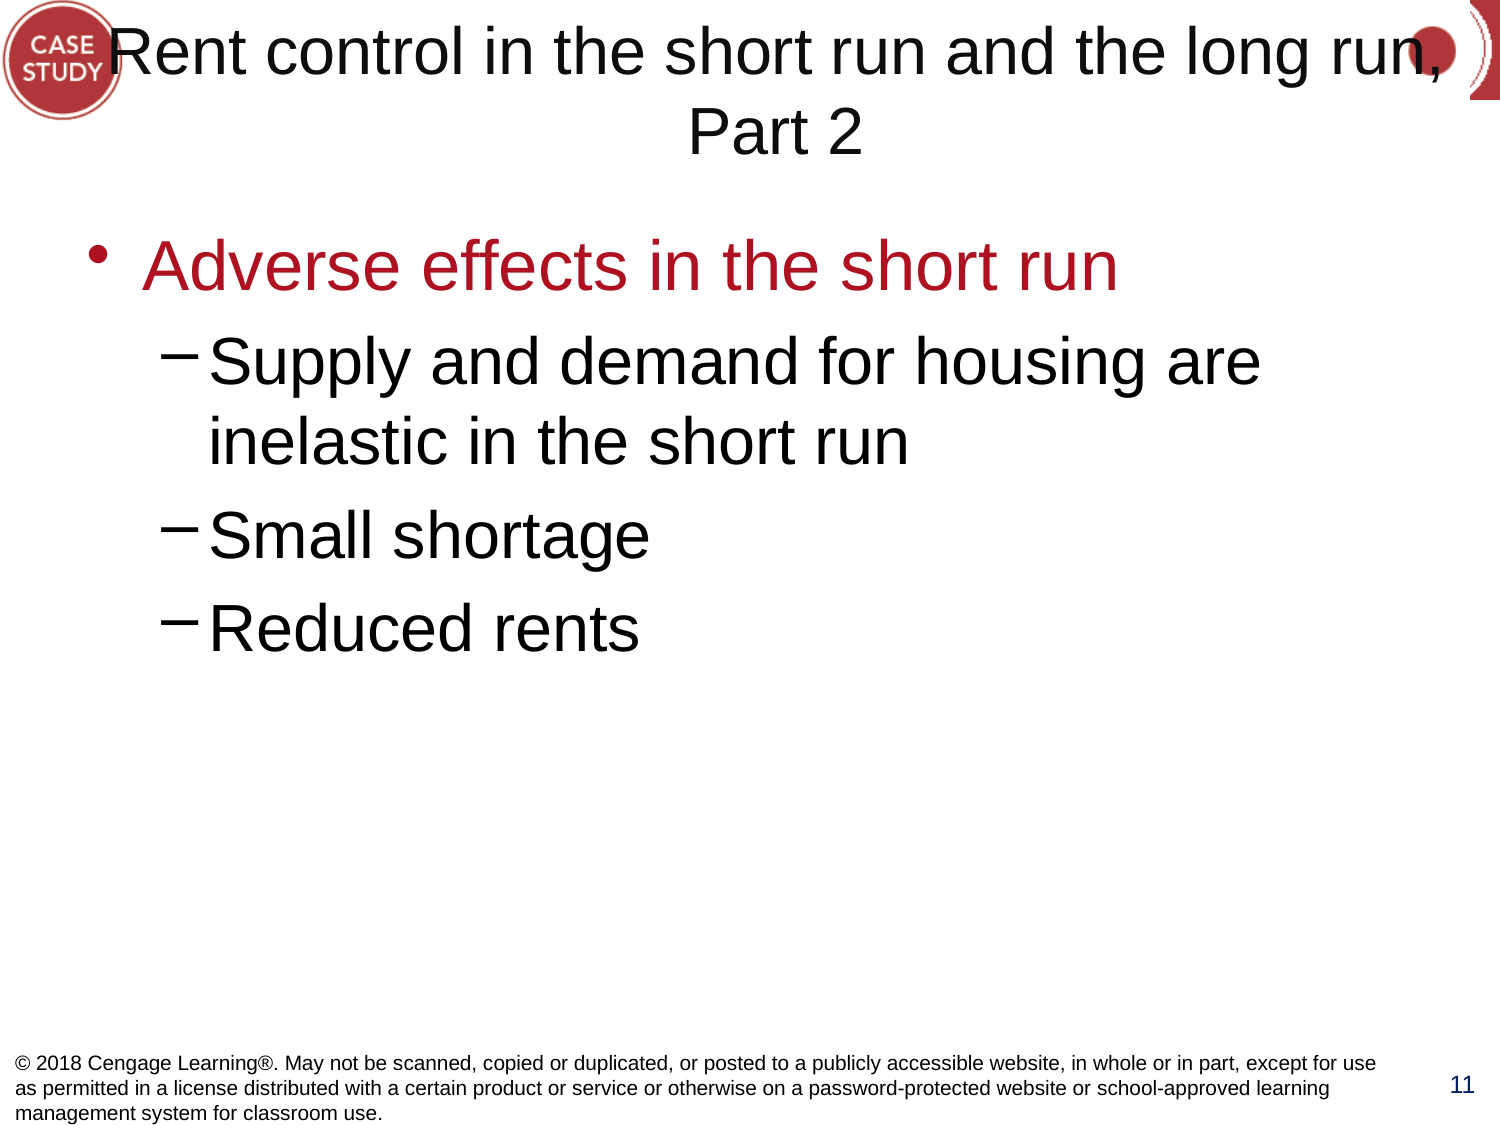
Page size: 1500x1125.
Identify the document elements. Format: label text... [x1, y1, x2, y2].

list Adverse effects in the short run Supply and demand for housing are inelastic in the short run Small shortage Reduced rents [71, 212, 1459, 812]
title Rent control in the short run and the long run, Part 2 [83, 0, 1470, 188]
picture [1470, 0, 1500, 100]
slide_number 11 [1424, 1060, 1500, 1125]
footer © 2018 Cengage Learning®. May not be scanned, copied or duplicated, or posted to a publicly accessible website, in whole or in part, except for use as permitted in a license distributed with a certain product or service or otherwise on a password-protected website or school-approved learning management system for classroom use. [0, 1050, 1418, 1125]
picture [0, 0, 83, 124]
